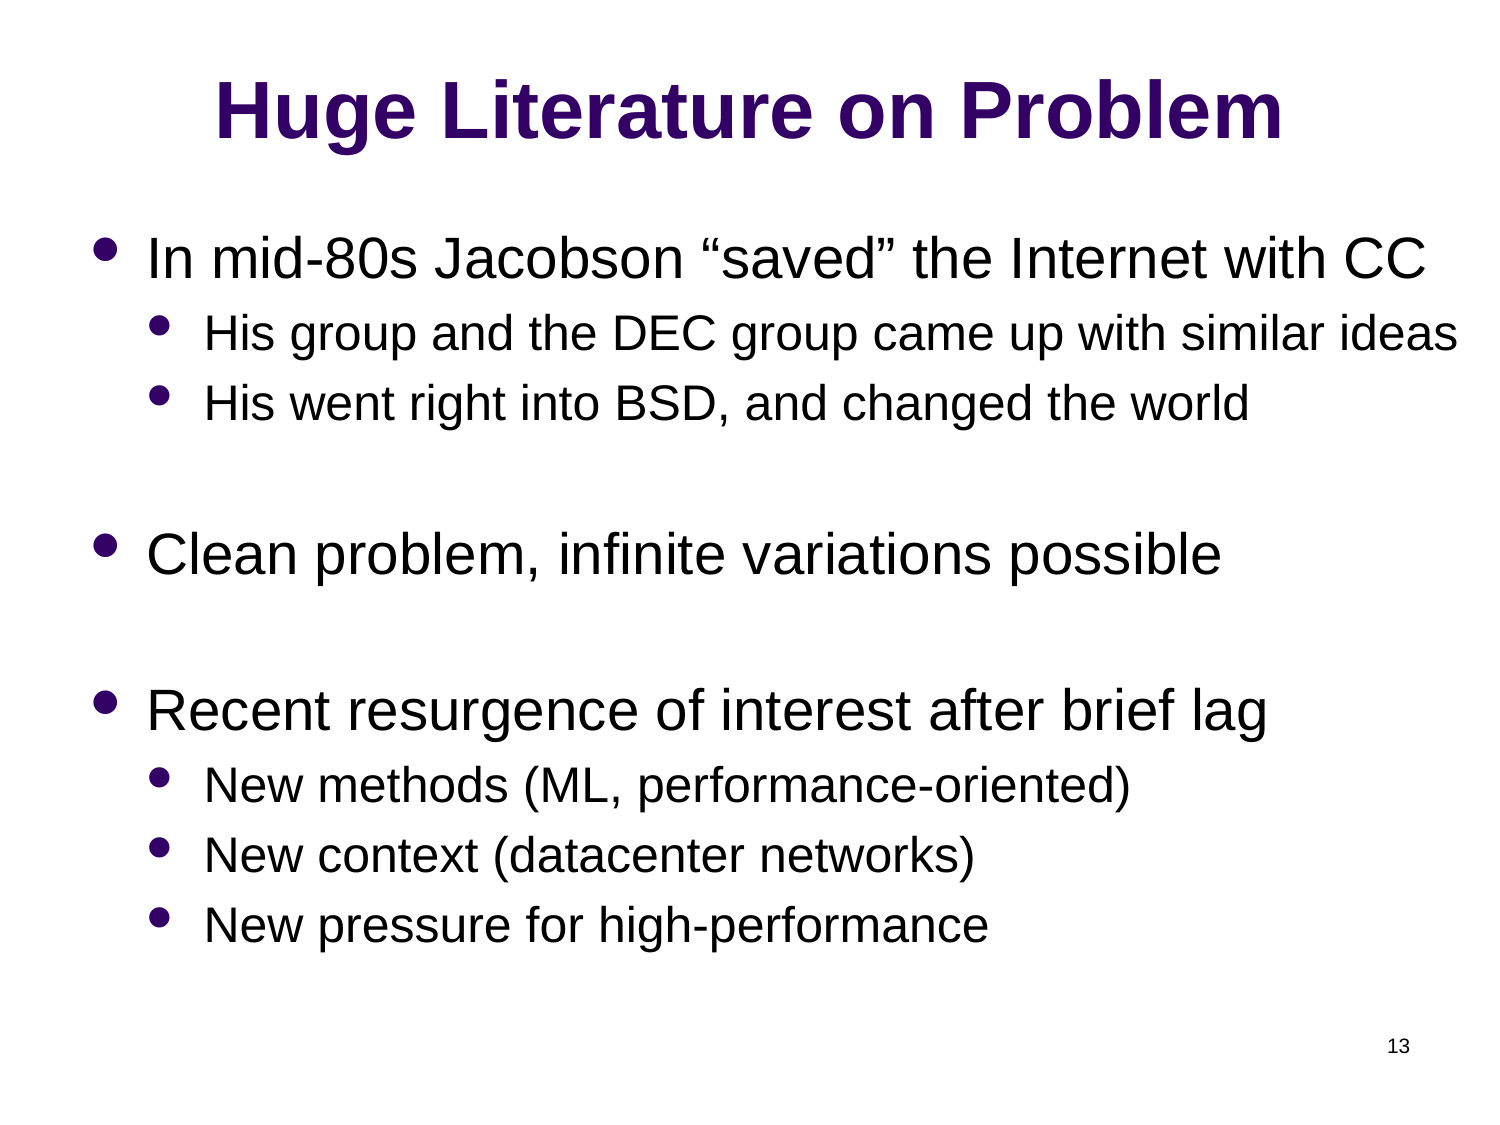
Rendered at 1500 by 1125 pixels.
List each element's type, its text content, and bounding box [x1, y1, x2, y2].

title Huge Literature on Problem [0, 20, 1500, 163]
slide_number 13 [1074, 1024, 1426, 1101]
list In mid-80s Jacobson “saved” the Internet with CC His group and the DEC group came up with similar ideas His went right into BSD, and changed the world Clean problem, infinite variations possible Recent resurgence of interest after brief lag New methods (ML, performance-oriented) New context (datacenter networks) New pressure for high-performance [75, 212, 1500, 1006]
